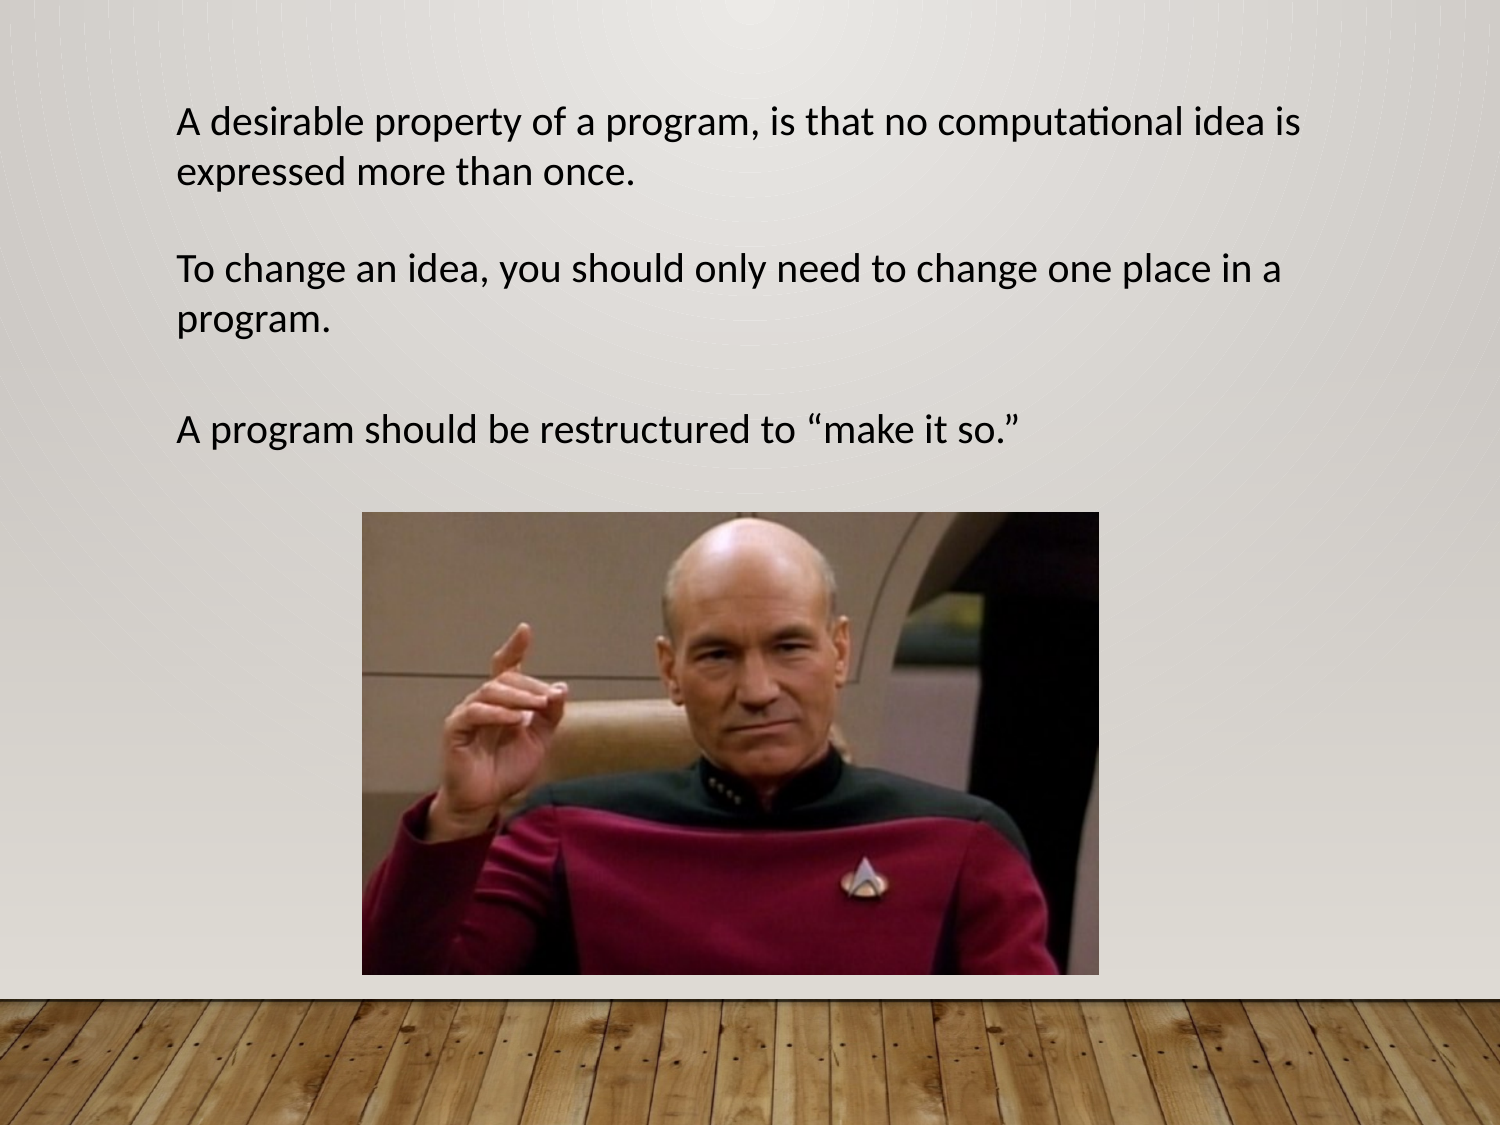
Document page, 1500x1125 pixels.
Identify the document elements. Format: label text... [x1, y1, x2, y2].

picture [362, 512, 1099, 976]
text_box A desirable property of a program, is that no computational idea is expressed more than once. [161, 86, 1337, 202]
text_box A program should be restructured to “make it so.” [161, 394, 1337, 459]
text_box To change an idea, you should only need to change one place in a program. [161, 233, 1337, 349]
picture [0, 999, 1500, 1125]
